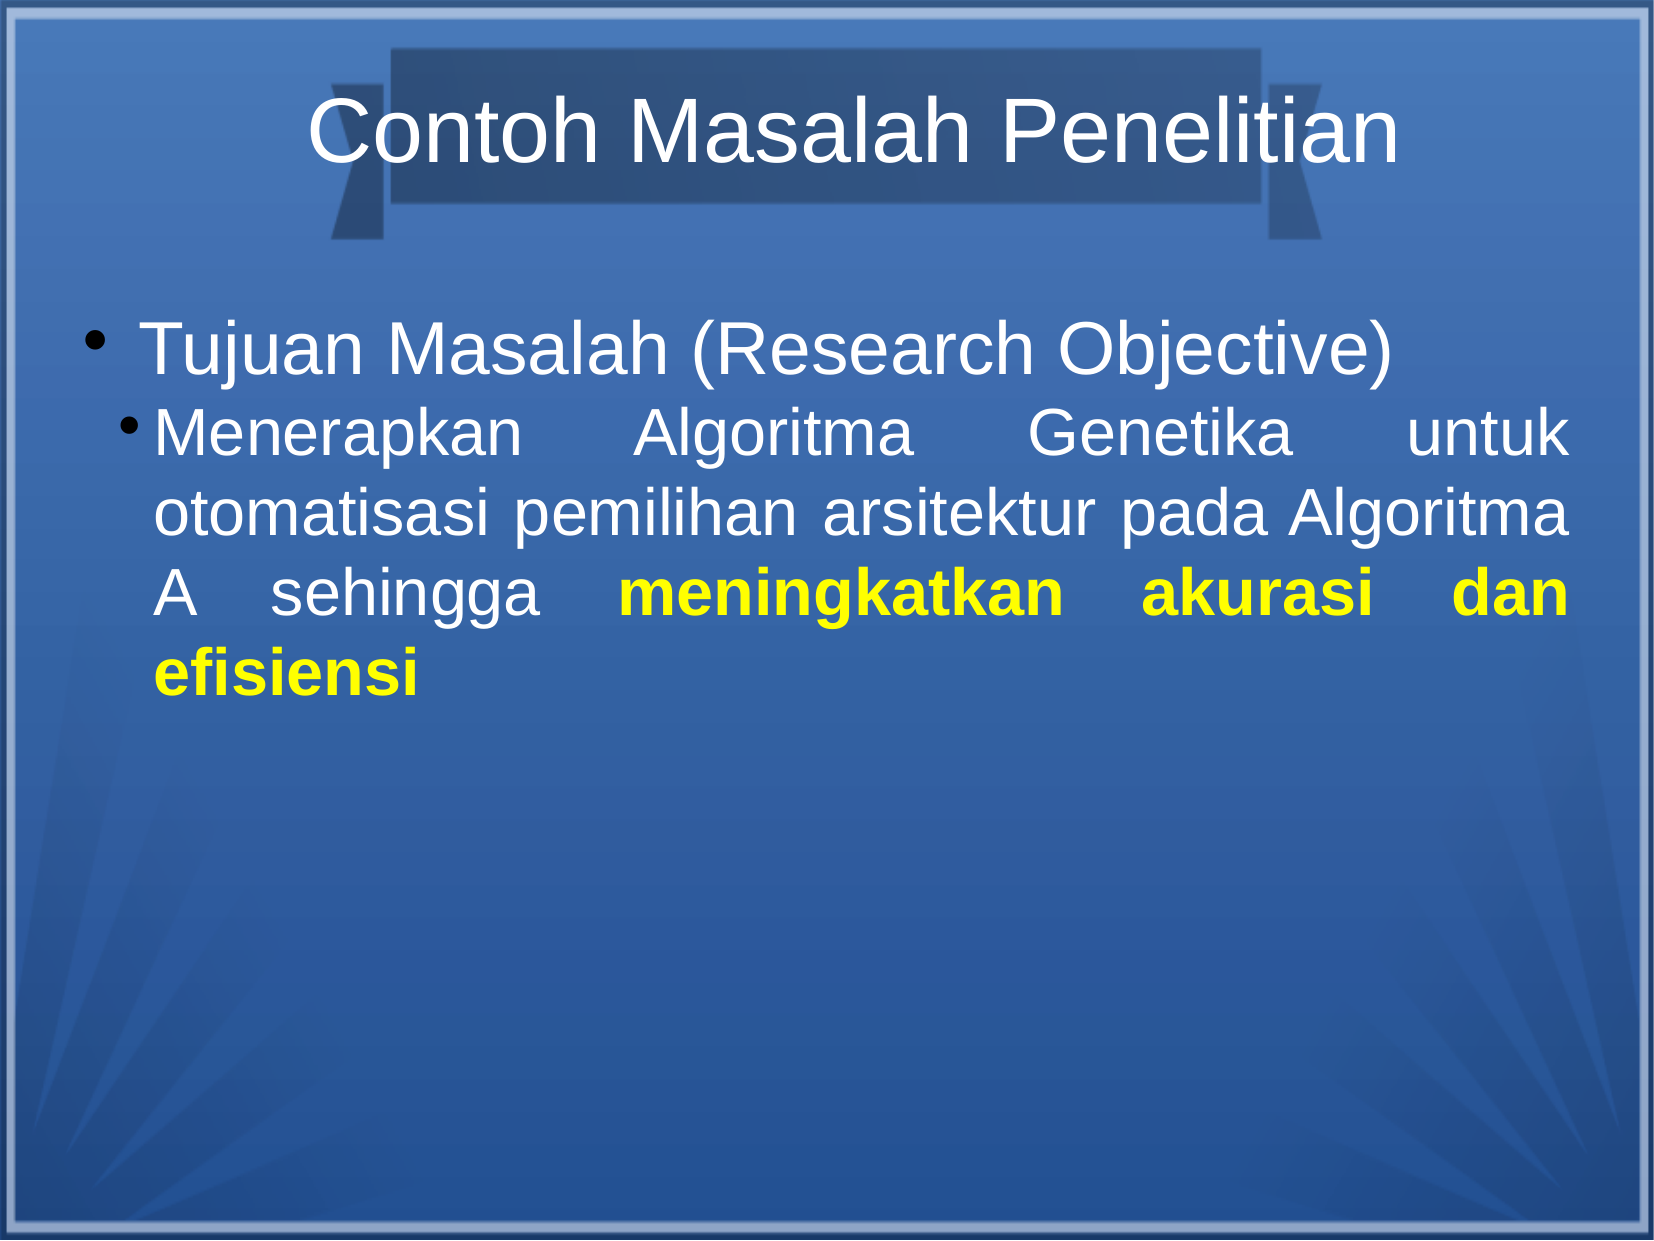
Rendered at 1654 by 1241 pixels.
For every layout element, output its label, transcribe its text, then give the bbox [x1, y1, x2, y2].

picture [0, 0, 1654, 1240]
text_box Tujuan Masalah (Research Objective) Menerapkan Algoritma Genetika untuk otomatisasi pemilihan arsitektur pada Algoritma A sehingga meningkatkan akurasi dan efisiensi [82, 299, 1571, 1130]
text_box Contoh Masalah Penelitian [195, 23, 1515, 229]
